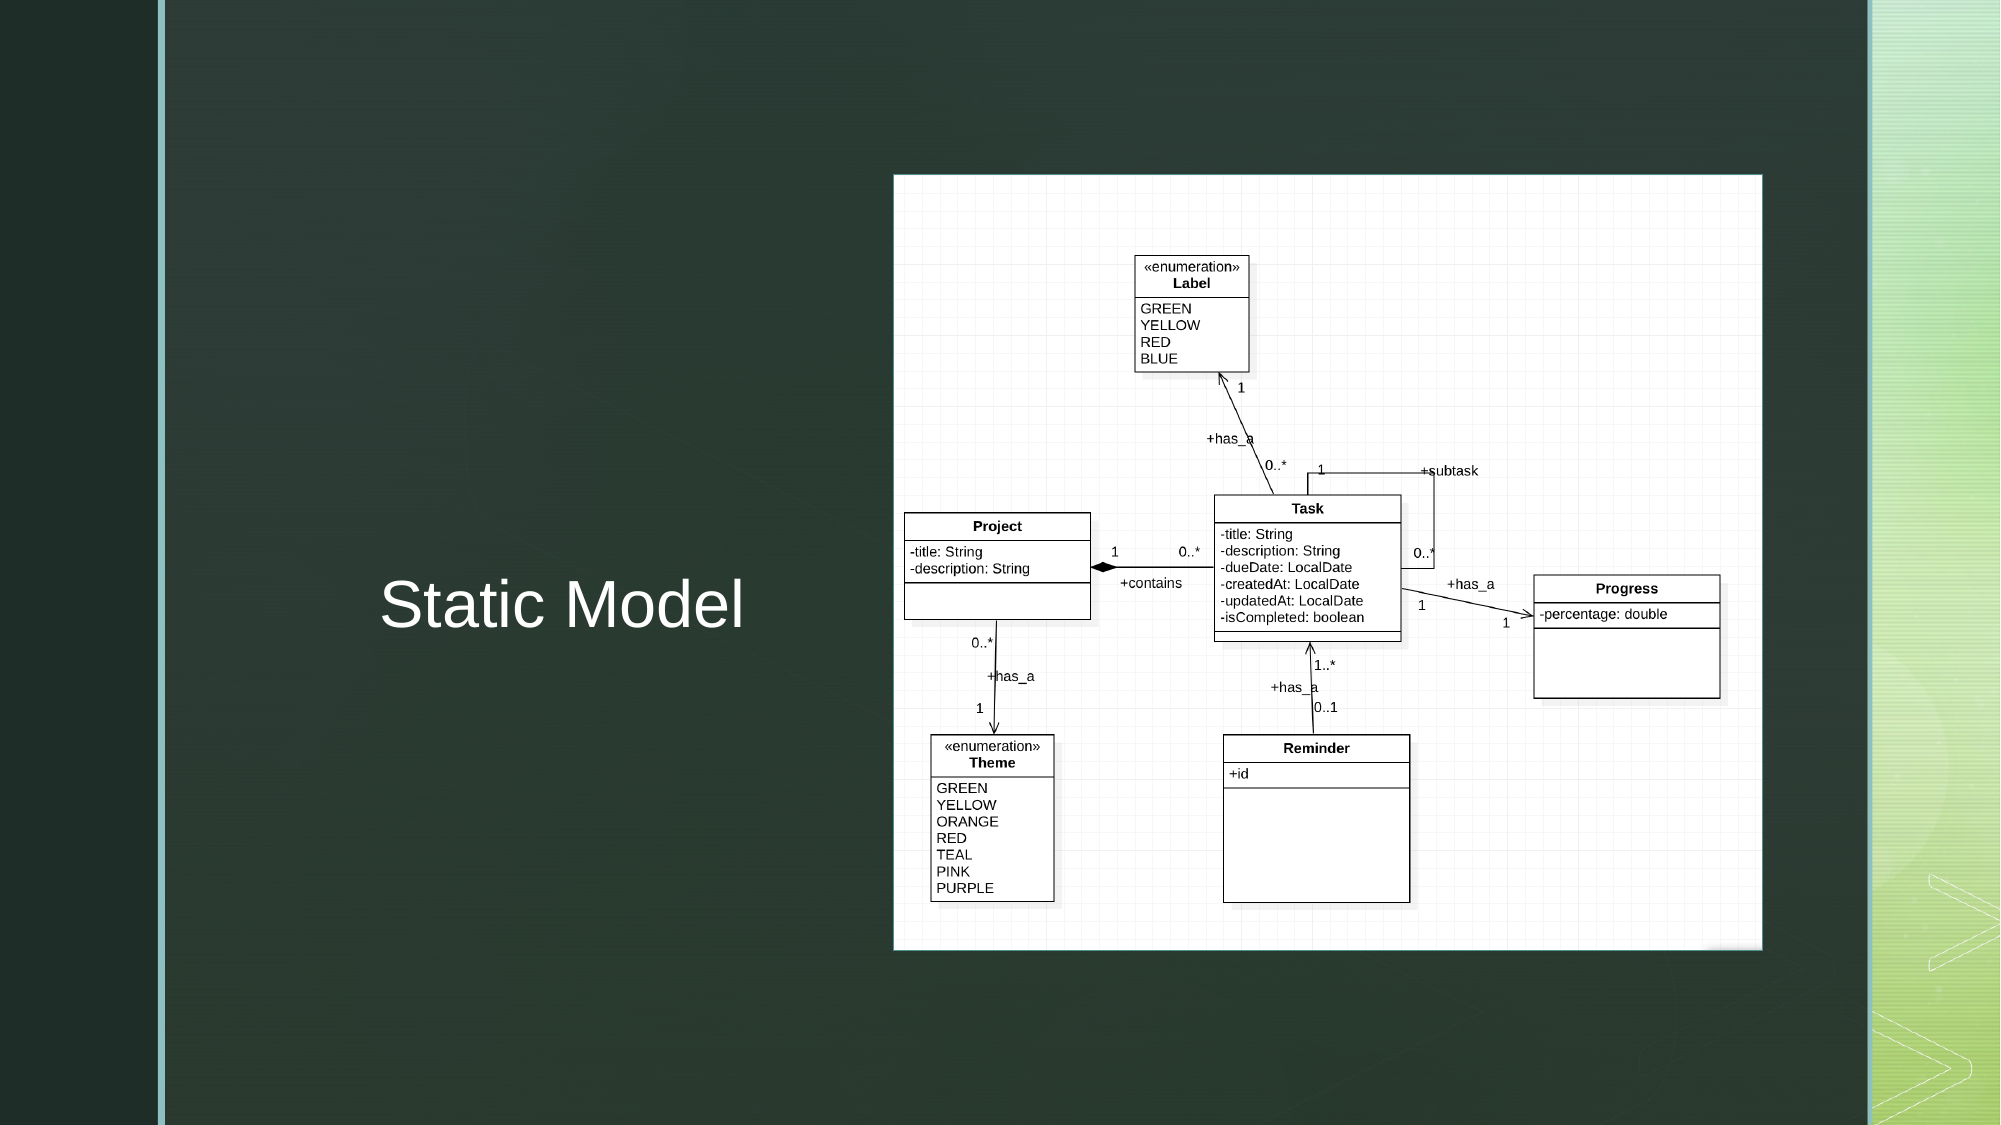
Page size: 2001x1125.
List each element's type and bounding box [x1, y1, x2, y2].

list [892, 174, 1763, 951]
picture [0, 0, 2001, 1125]
